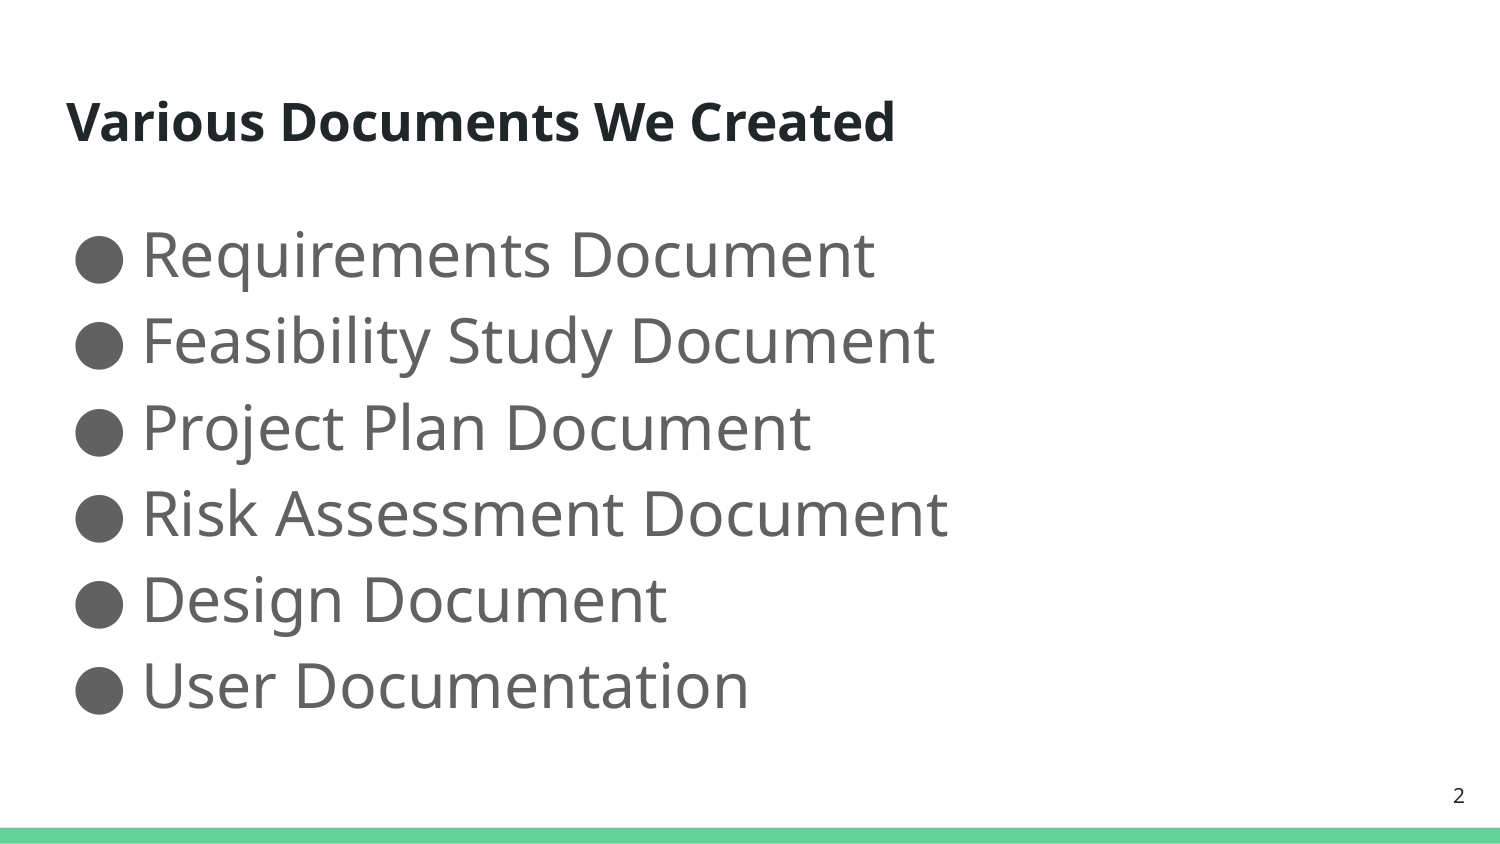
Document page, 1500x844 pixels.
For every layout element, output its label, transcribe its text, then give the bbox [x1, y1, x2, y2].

slide_number ‹#› [1389, 764, 1480, 830]
title Various Documents We Created [51, 72, 1449, 167]
list Requirements Document Feasibility Study Document Project Plan Document Risk Assessment Document Design Document User Documentation [51, 189, 1449, 750]
